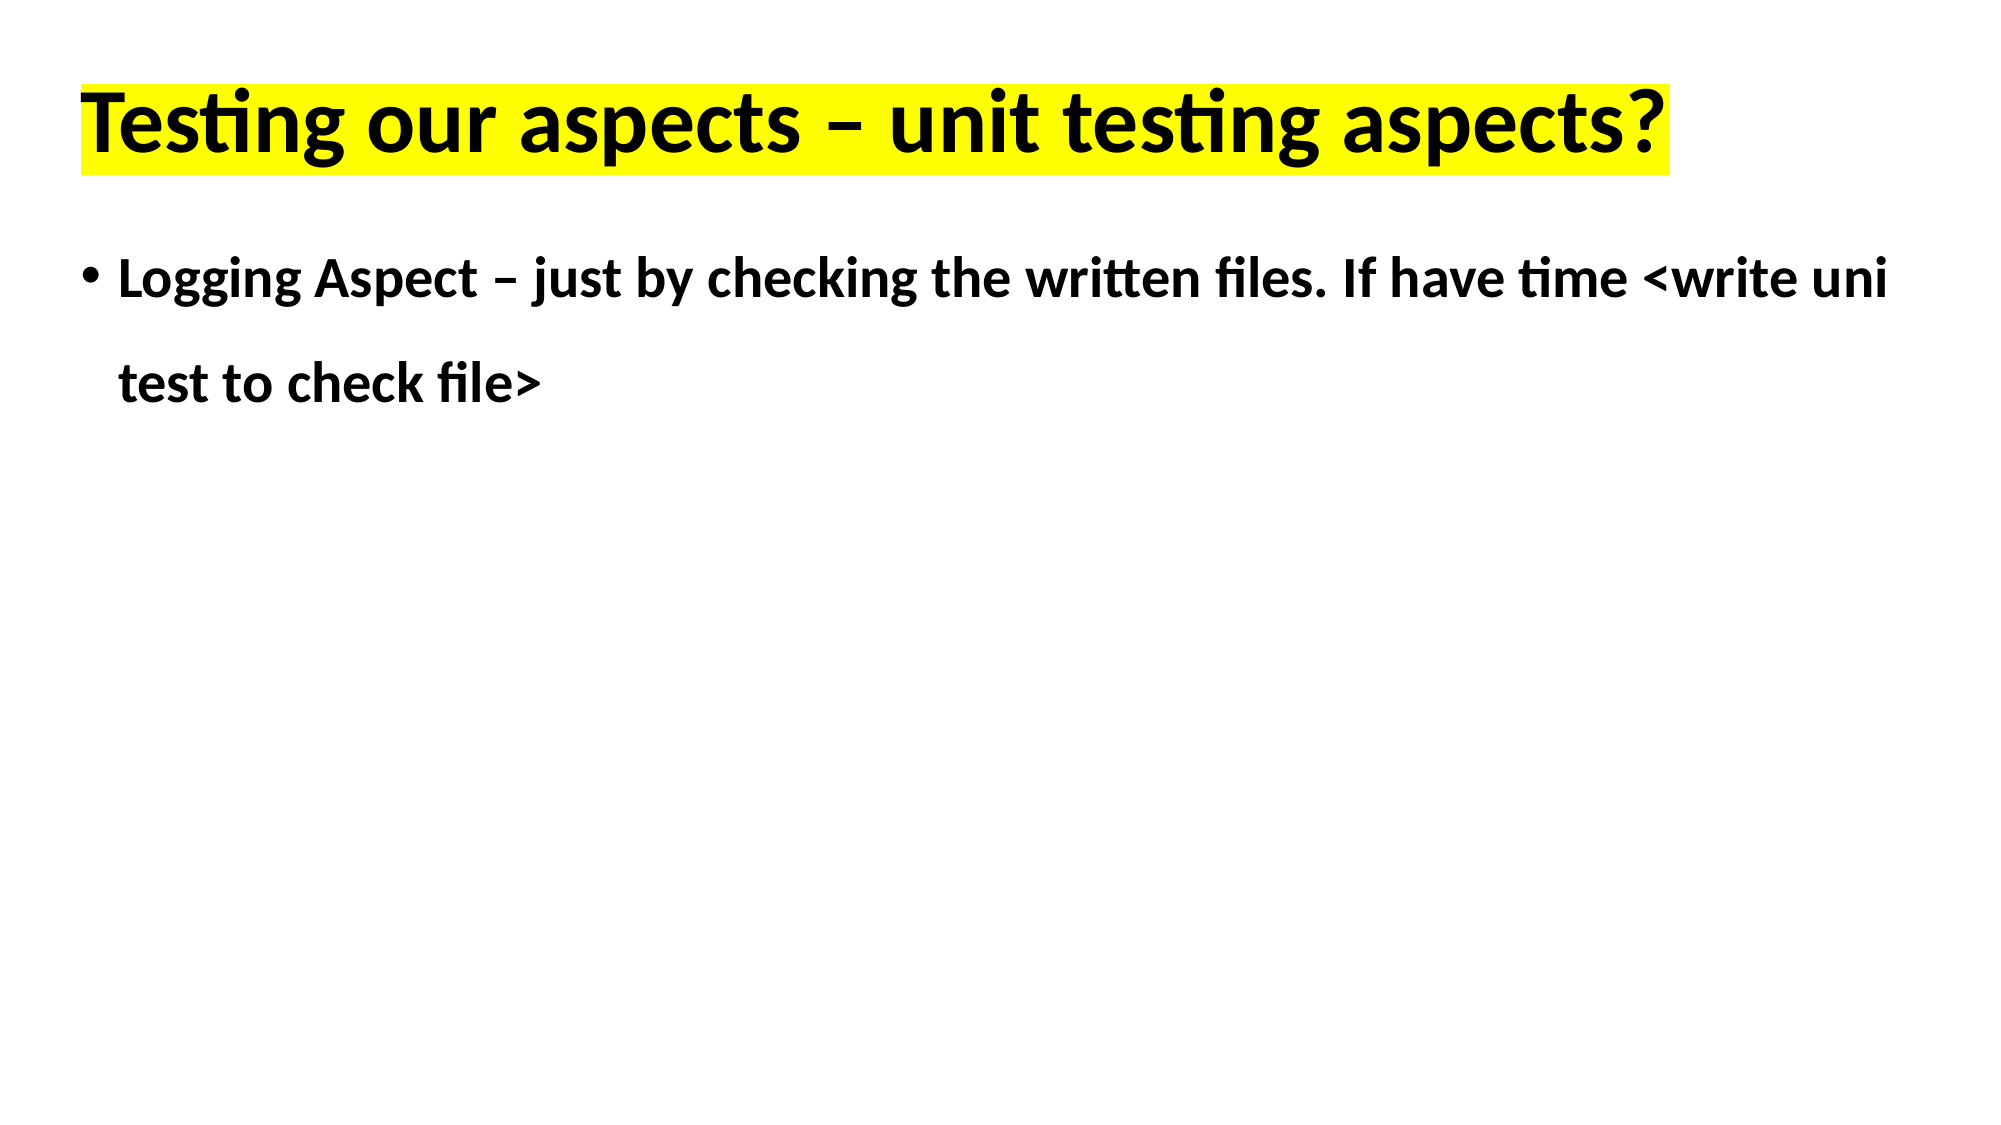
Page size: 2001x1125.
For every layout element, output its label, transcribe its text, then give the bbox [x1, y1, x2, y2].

title Testing our aspects – unit testing aspects? [65, 14, 1791, 197]
list Logging Aspect – just by checking the written files. If have time <write uni test to check file> [65, 197, 1952, 1095]
